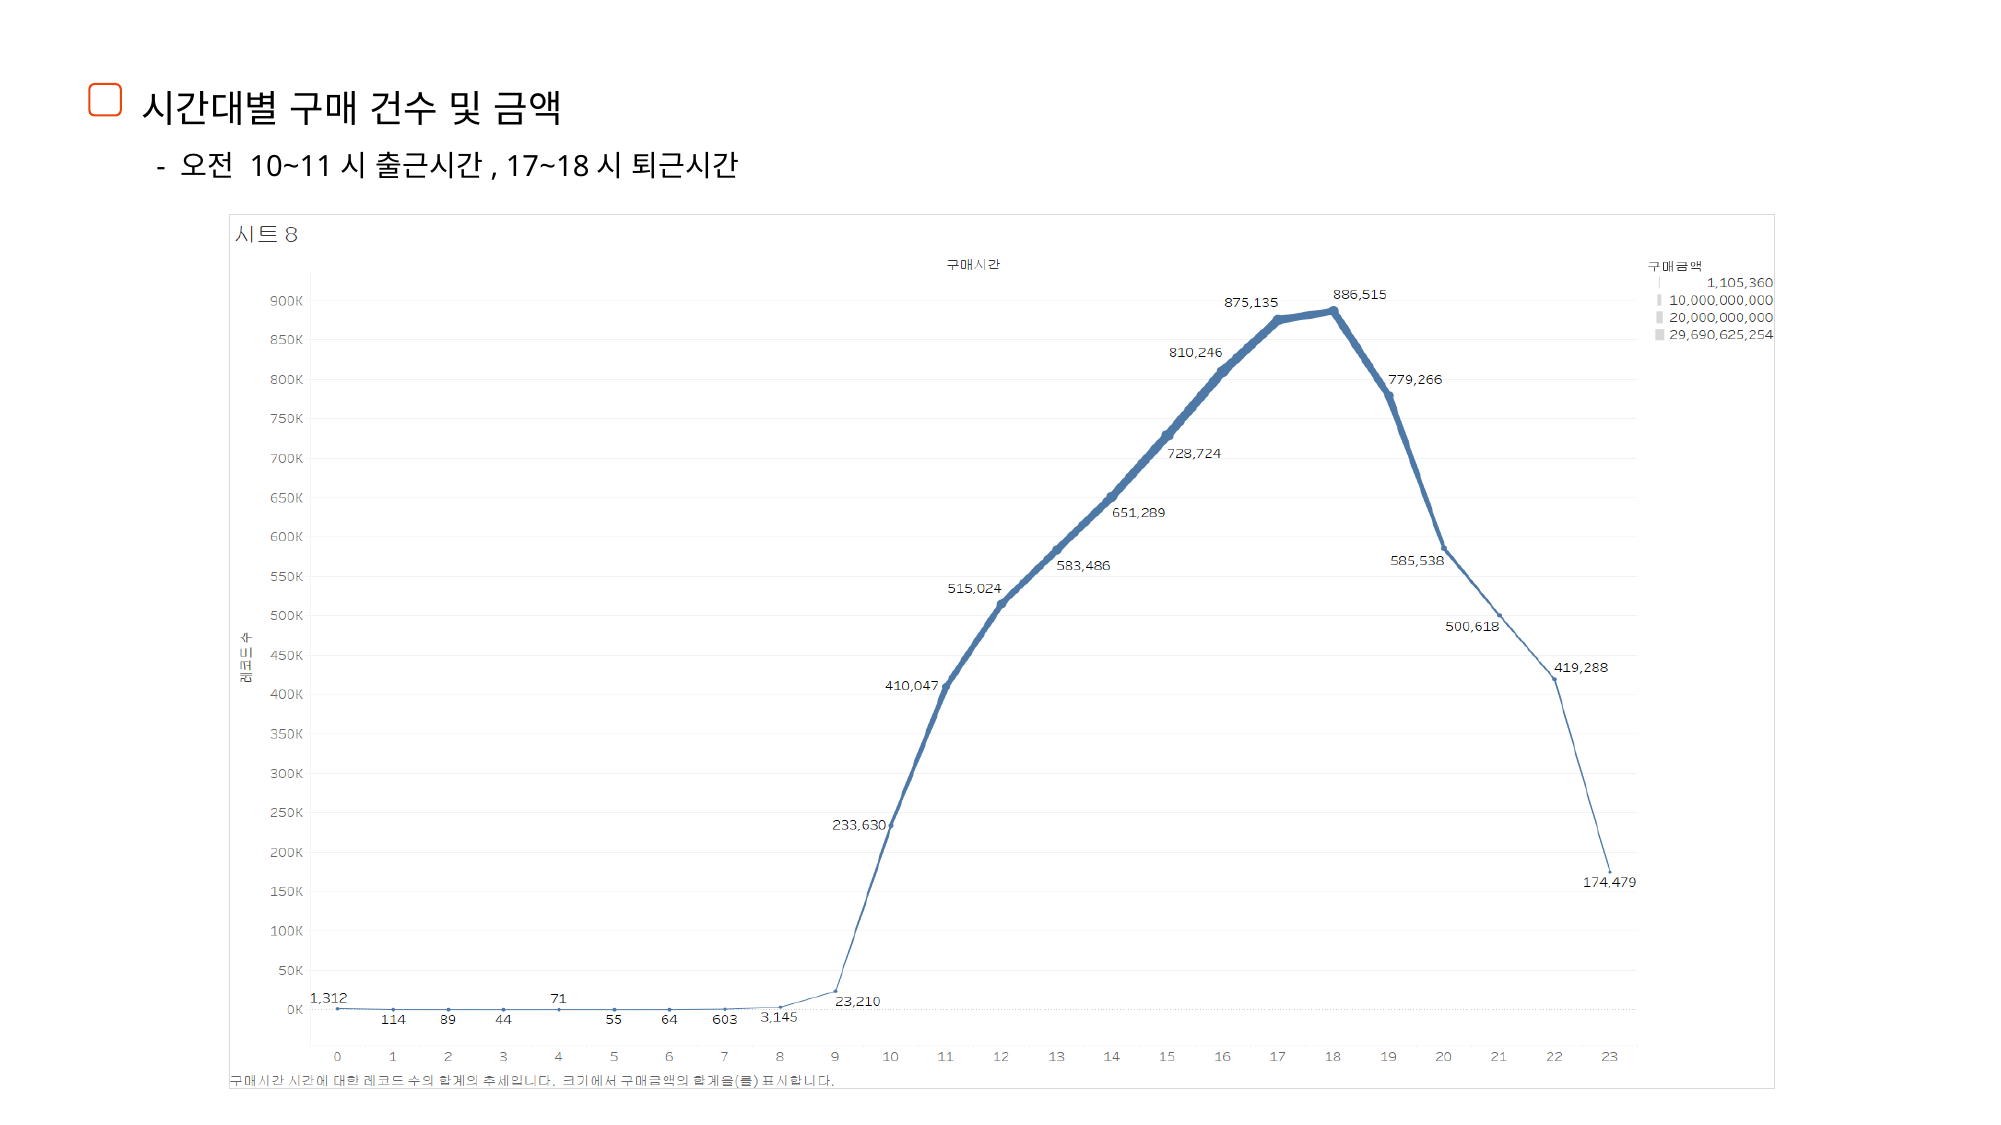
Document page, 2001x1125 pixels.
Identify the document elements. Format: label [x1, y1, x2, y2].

text_box [89, 54, 1053, 184]
picture [229, 214, 1775, 1089]
